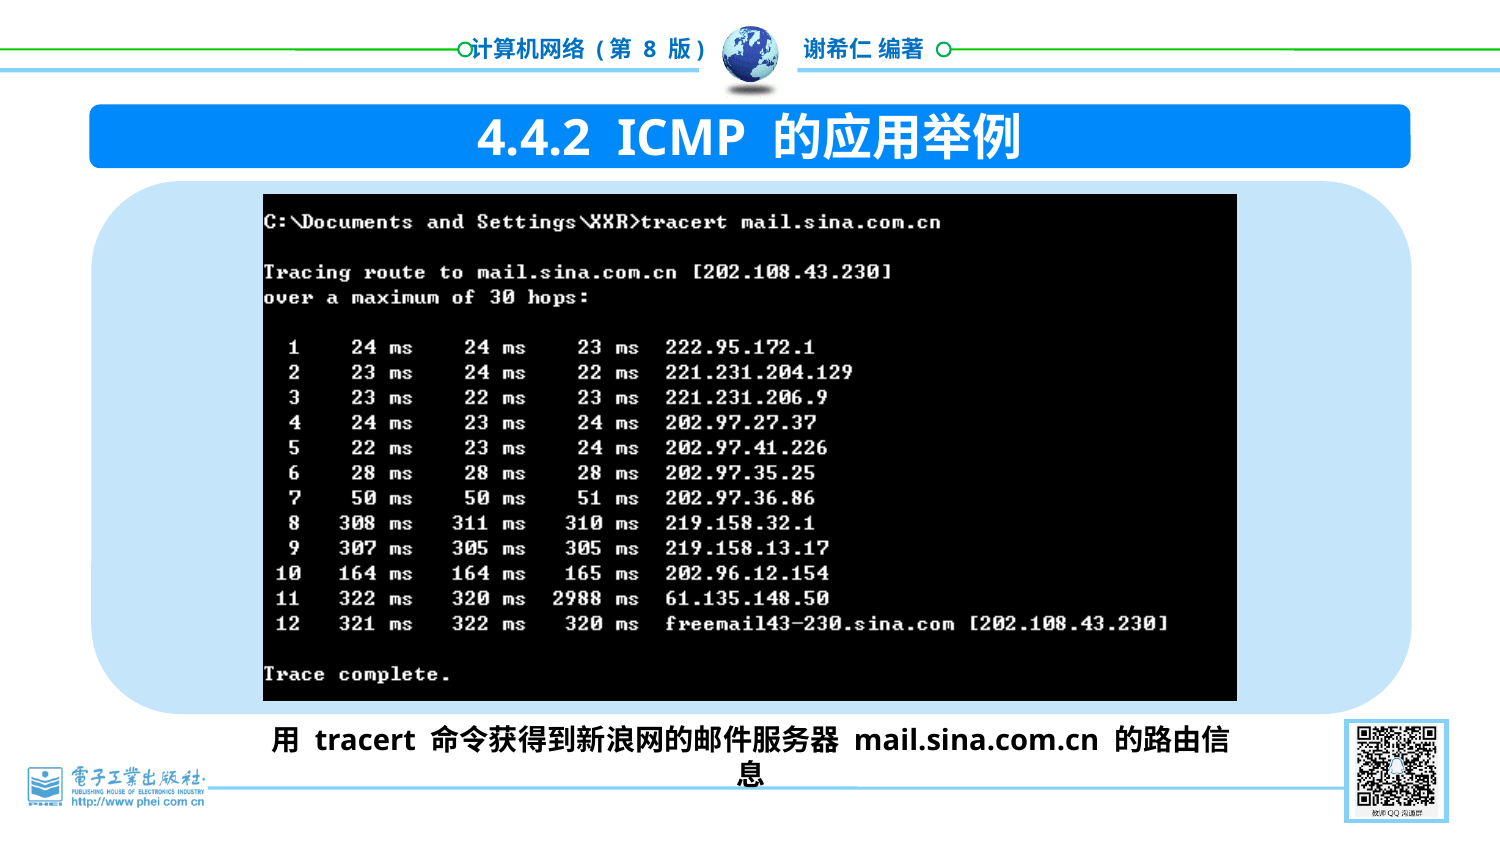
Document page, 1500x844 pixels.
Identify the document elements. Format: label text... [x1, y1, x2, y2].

text_box [1038, 104, 1411, 169]
picture [1355, 724, 1438, 817]
picture [23, 764, 208, 809]
text_box 4.4.2 ICMP 的应用举例 [462, 97, 1038, 173]
text_box [89, 104, 462, 169]
picture [720, 24, 780, 97]
picture [263, 193, 1237, 702]
text_box [89, 179, 1414, 717]
text_box 用 tracert 命令获得到新浪网的邮件服务器 mail.sina.com.cn 的路由信息 [246, 714, 1256, 799]
